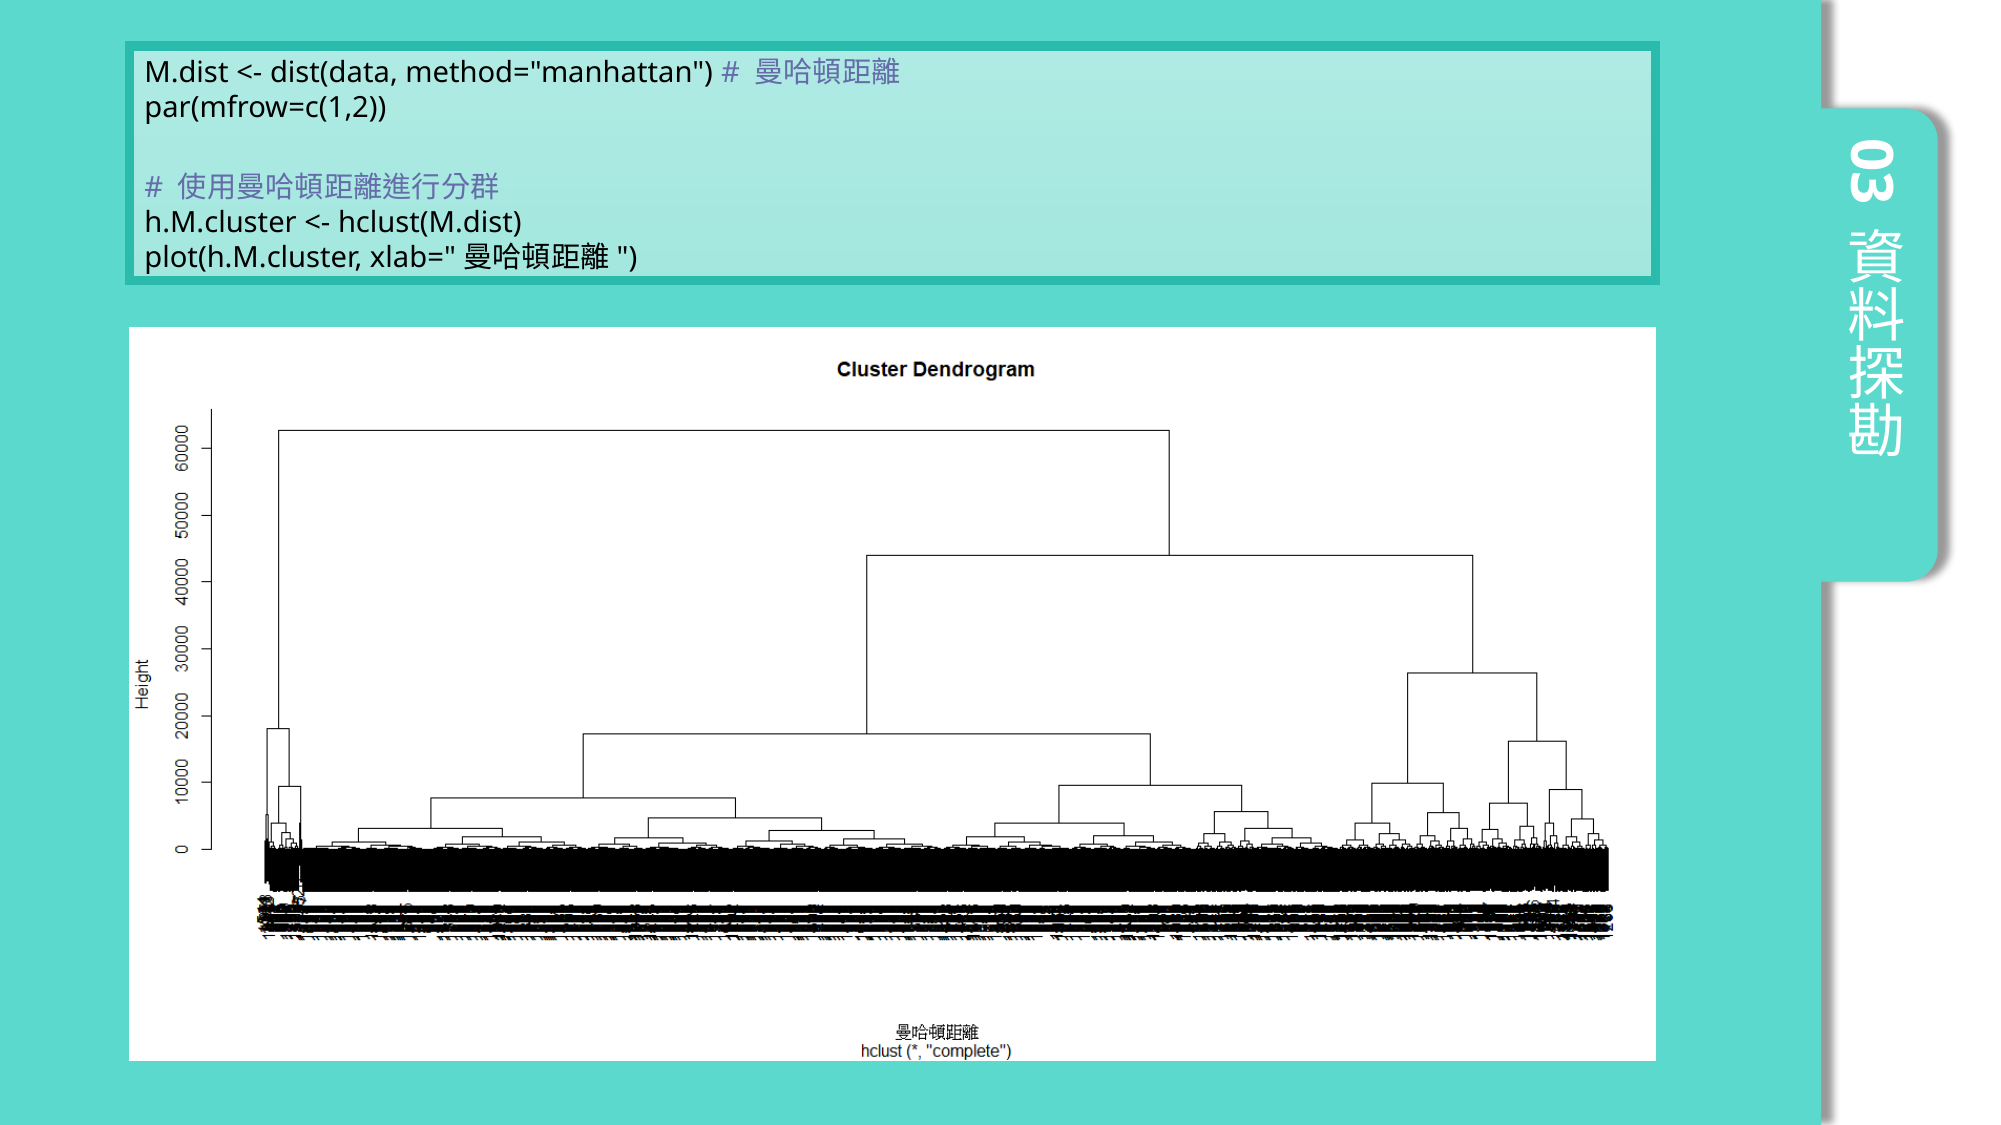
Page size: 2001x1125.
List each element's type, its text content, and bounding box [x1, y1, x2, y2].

text_box M.dist <- dist(data, method="manhattan") # 曼哈頓距離 par(mfrow=c(1,2)) # 使用曼哈頓距離進行分群 h.M.cluster <- hclust(M.dist) plot(h.M.cluster, xlab="曼哈頓距離") [129, 45, 1656, 281]
list 資料探勘 [1823, 220, 1923, 576]
list 03 [1823, 131, 1923, 220]
picture [129, 327, 1656, 1061]
